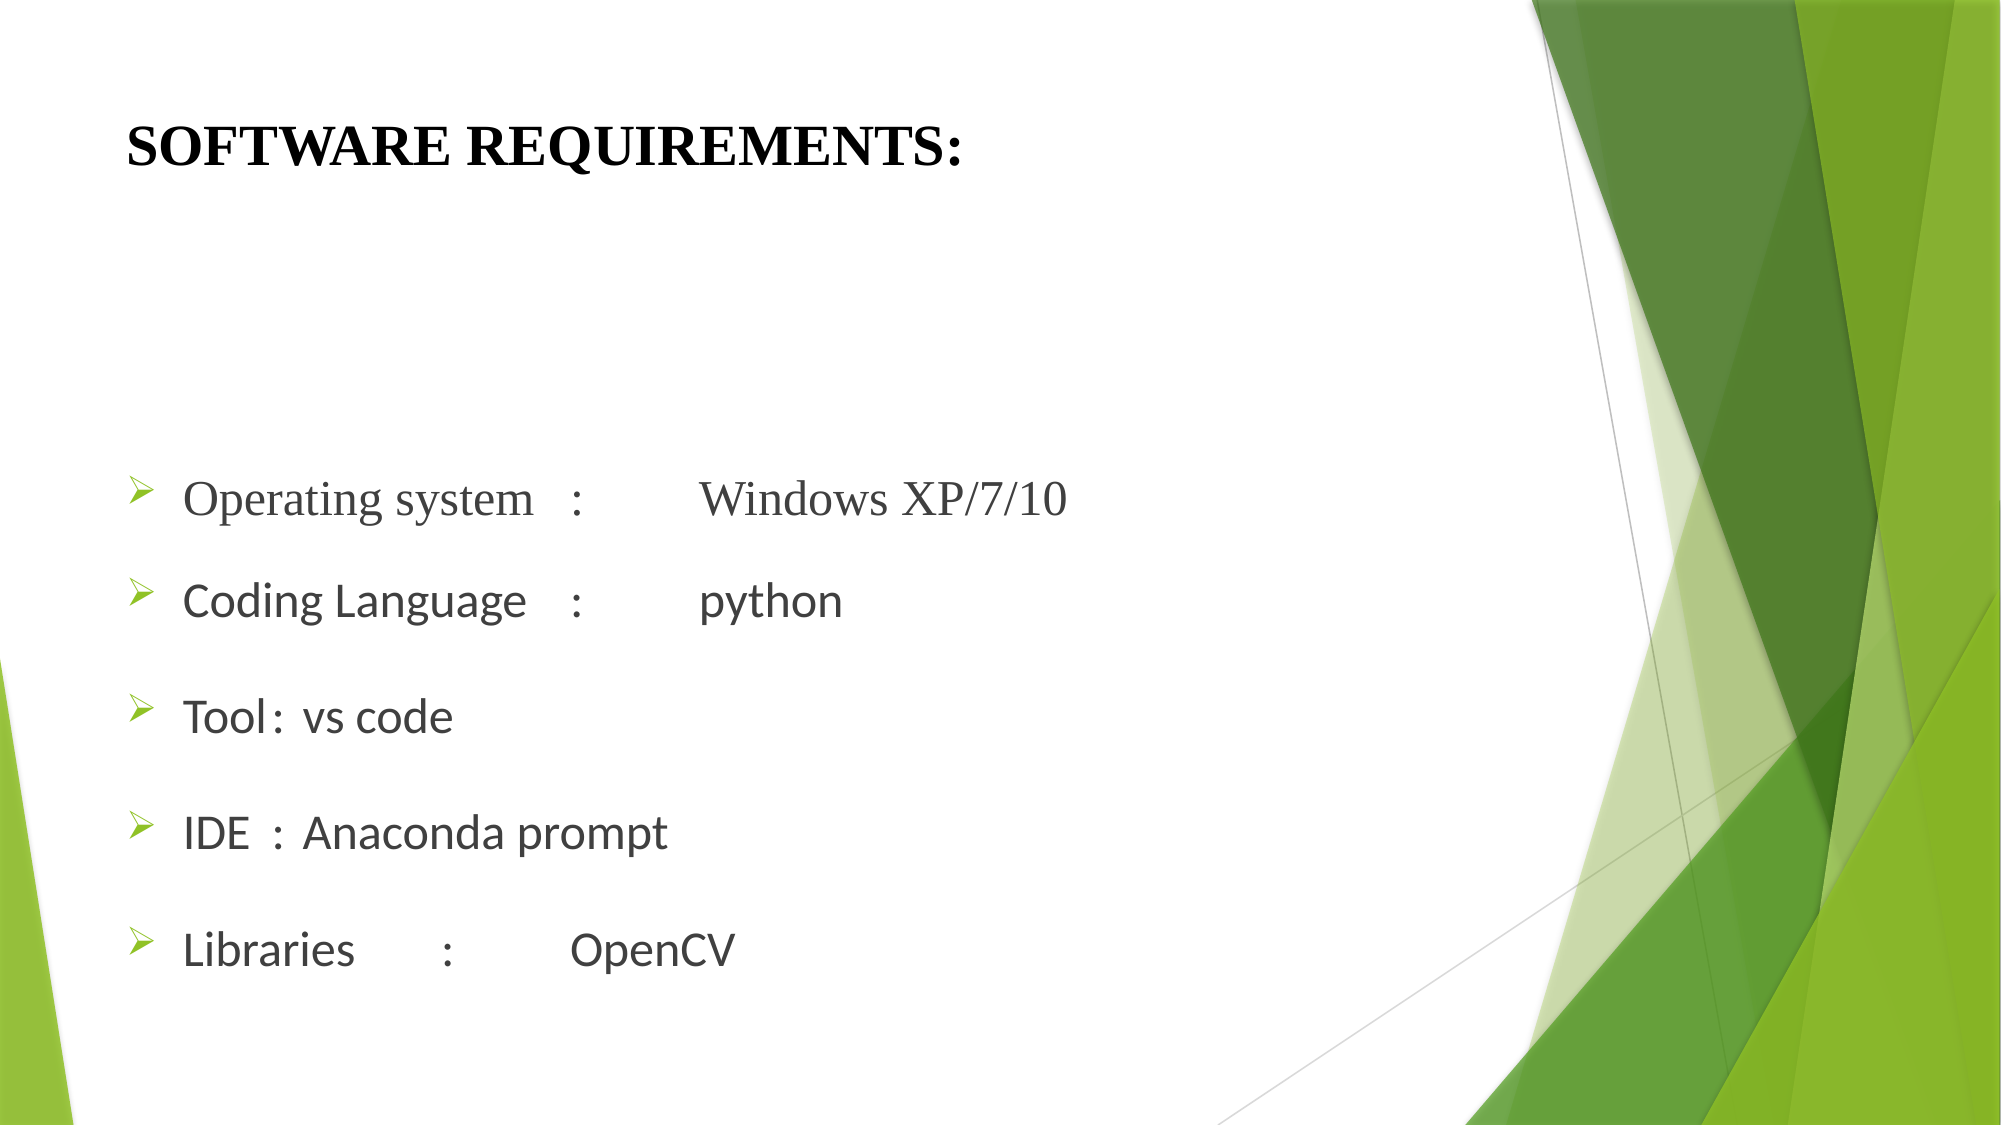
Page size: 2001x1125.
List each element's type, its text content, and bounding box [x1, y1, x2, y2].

list Operating system : Windows XP/7/10 Coding Language : python Tool : vs code IDE : Anaconda prompt Libraries : OpenCV [111, 354, 1522, 992]
title SOFTWARE REQUIREMENTS: [111, 99, 1522, 317]
